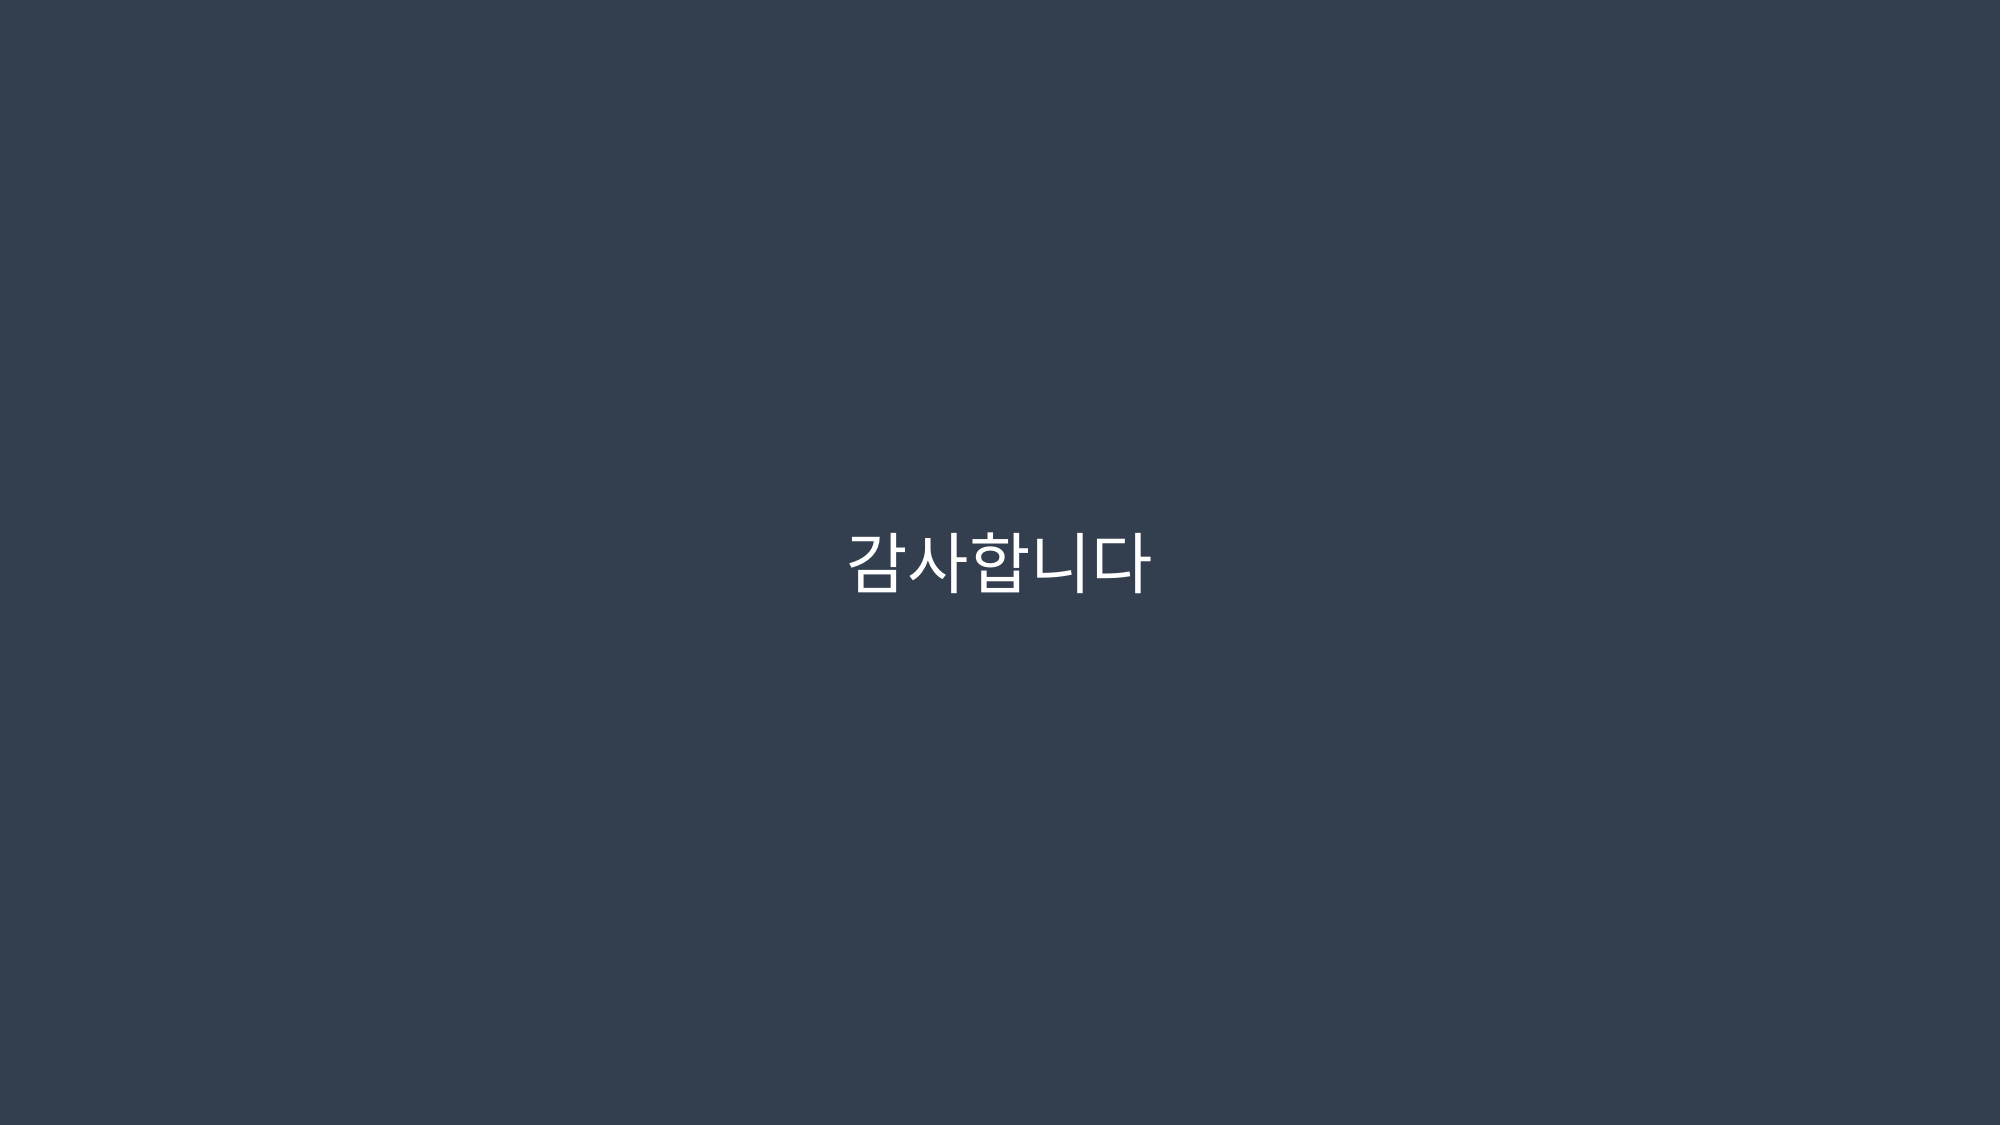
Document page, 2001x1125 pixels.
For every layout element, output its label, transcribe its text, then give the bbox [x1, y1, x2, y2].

text_box 감사합니다 [831, 514, 1169, 610]
